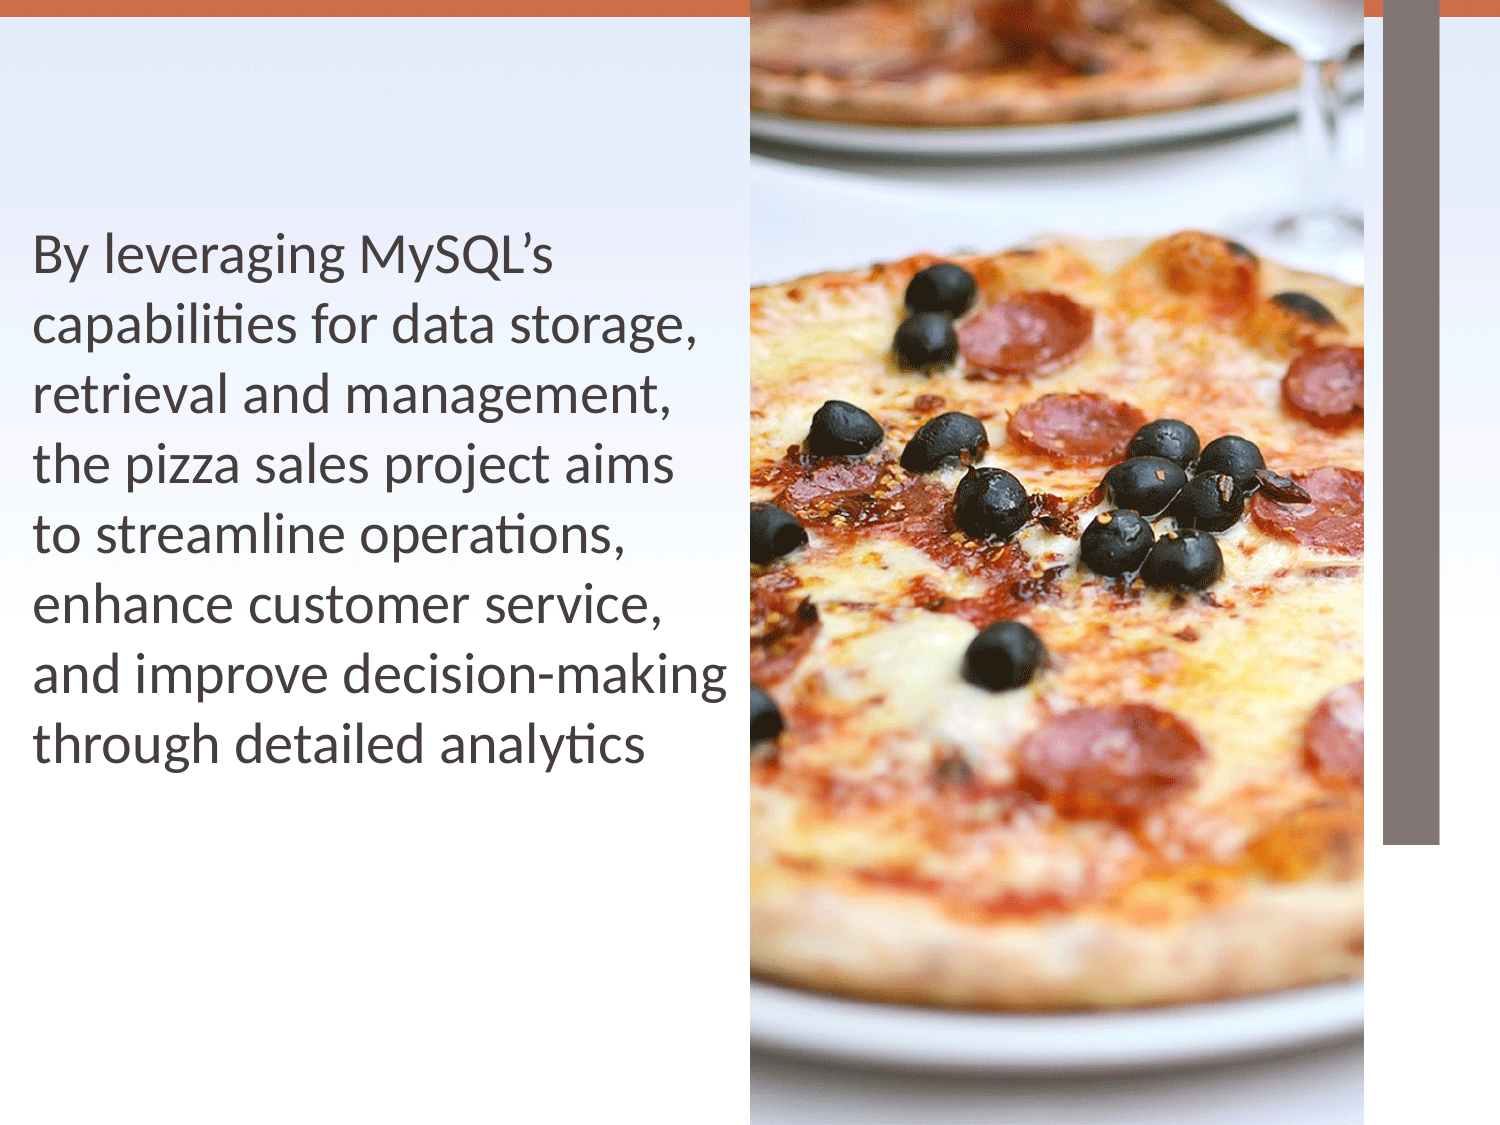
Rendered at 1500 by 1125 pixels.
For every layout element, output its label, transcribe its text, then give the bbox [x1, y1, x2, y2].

title By leveraging MySQL’s capabilities for data storage, retrieval and management, the pizza sales project aims to streamline operations, enhance customer service, and improve decision-making through detailed analytics [17, 219, 751, 772]
picture [0, 0, 1500, 1125]
